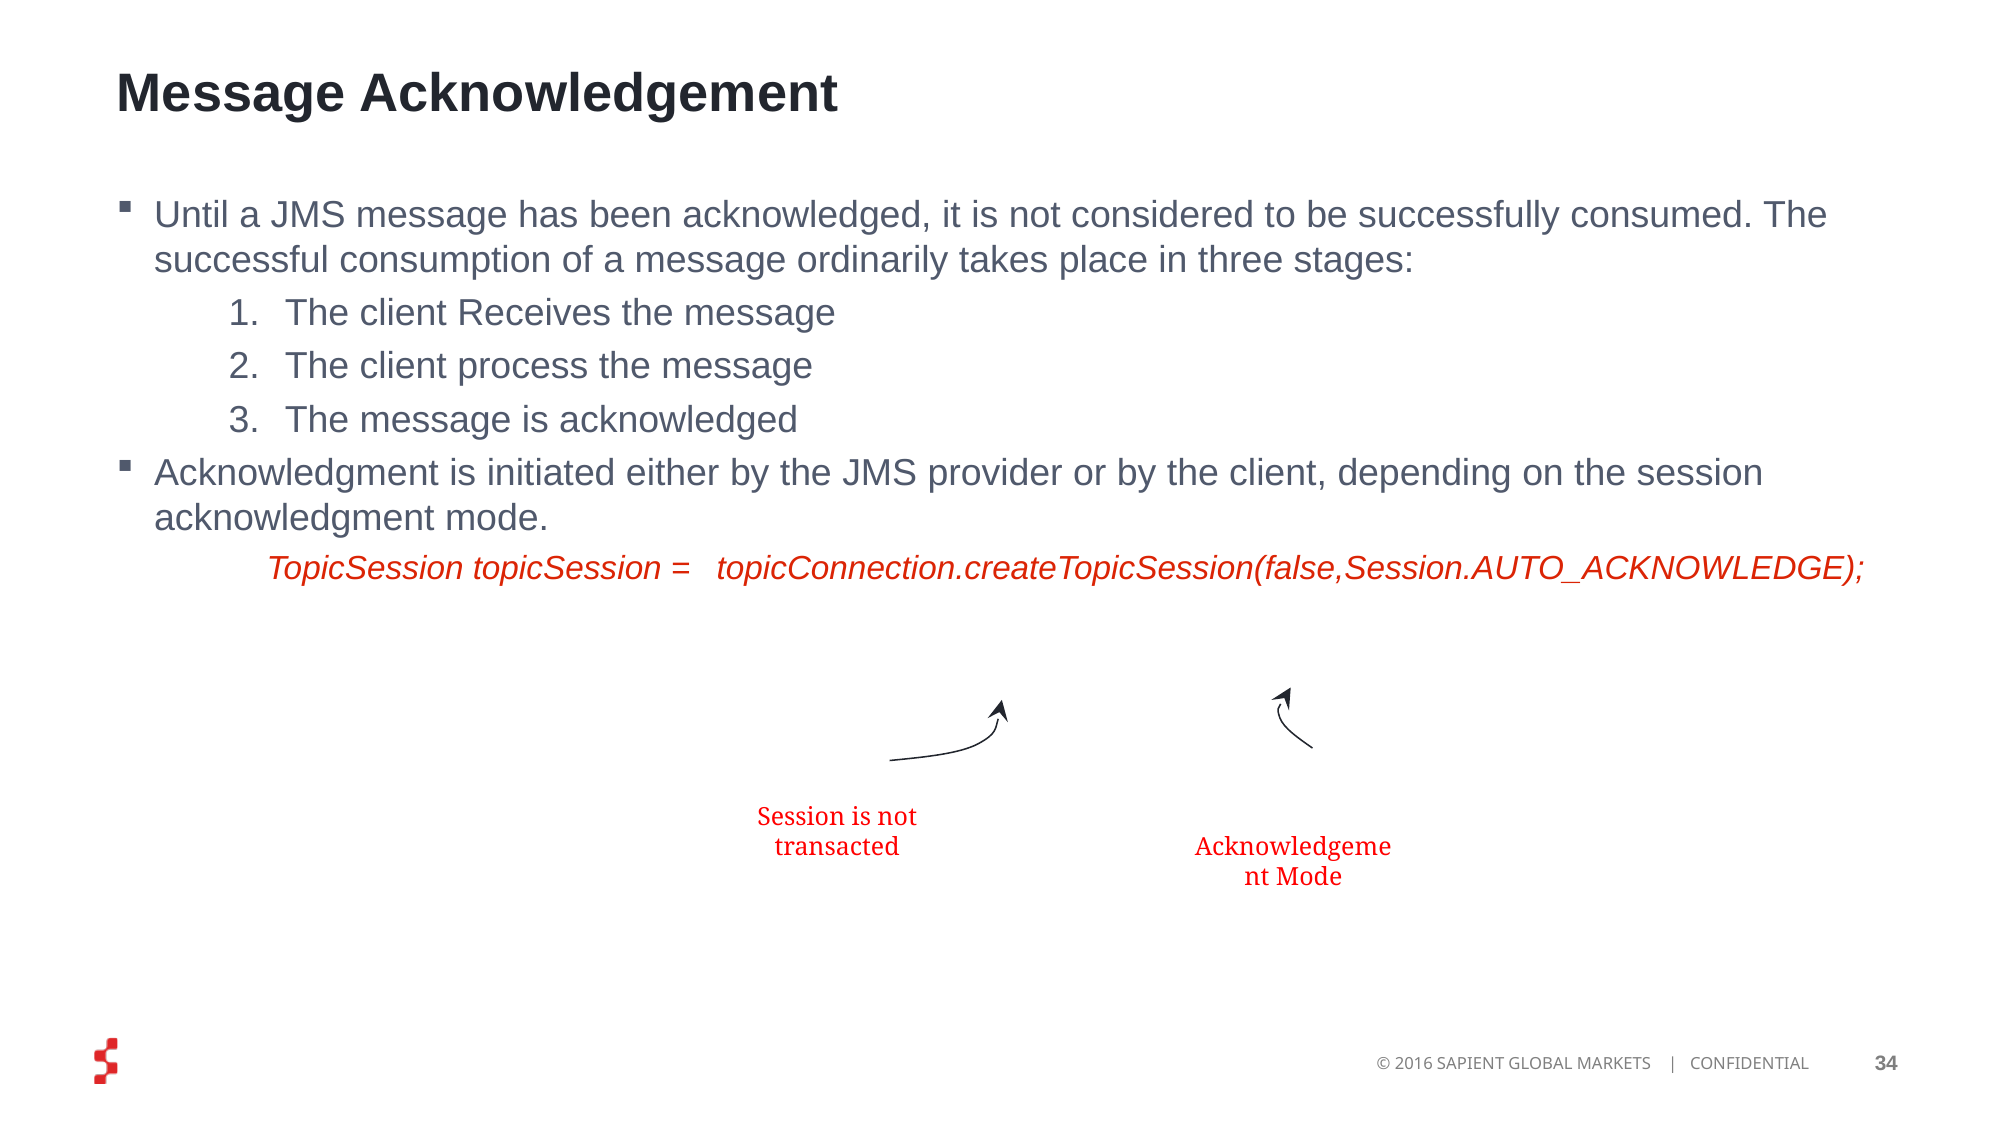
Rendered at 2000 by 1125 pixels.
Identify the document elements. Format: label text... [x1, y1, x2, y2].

list Until a JMS message has been acknowledged, it is not considered to be successfully consumed. The successful consumption of a message ordinarily takes place in three stages: The client Receives the message The client process the message The message is acknowledged Acknowledgment is initiated either by the JMS provider or by the client, depending on the session acknowledgment mode. TopicSession topicSession = topicConnection.createTopicSession(false,Session.AUTO_ACKNOWLEDGE); [116, 189, 1886, 1038]
title Message Acknowledgement [116, 50, 1967, 163]
text_box Session is not transacted [737, 792, 938, 868]
text_box Acknowledgement Mode [1174, 822, 1413, 898]
text_box [1271, 687, 1313, 749]
text_box [889, 699, 1008, 761]
